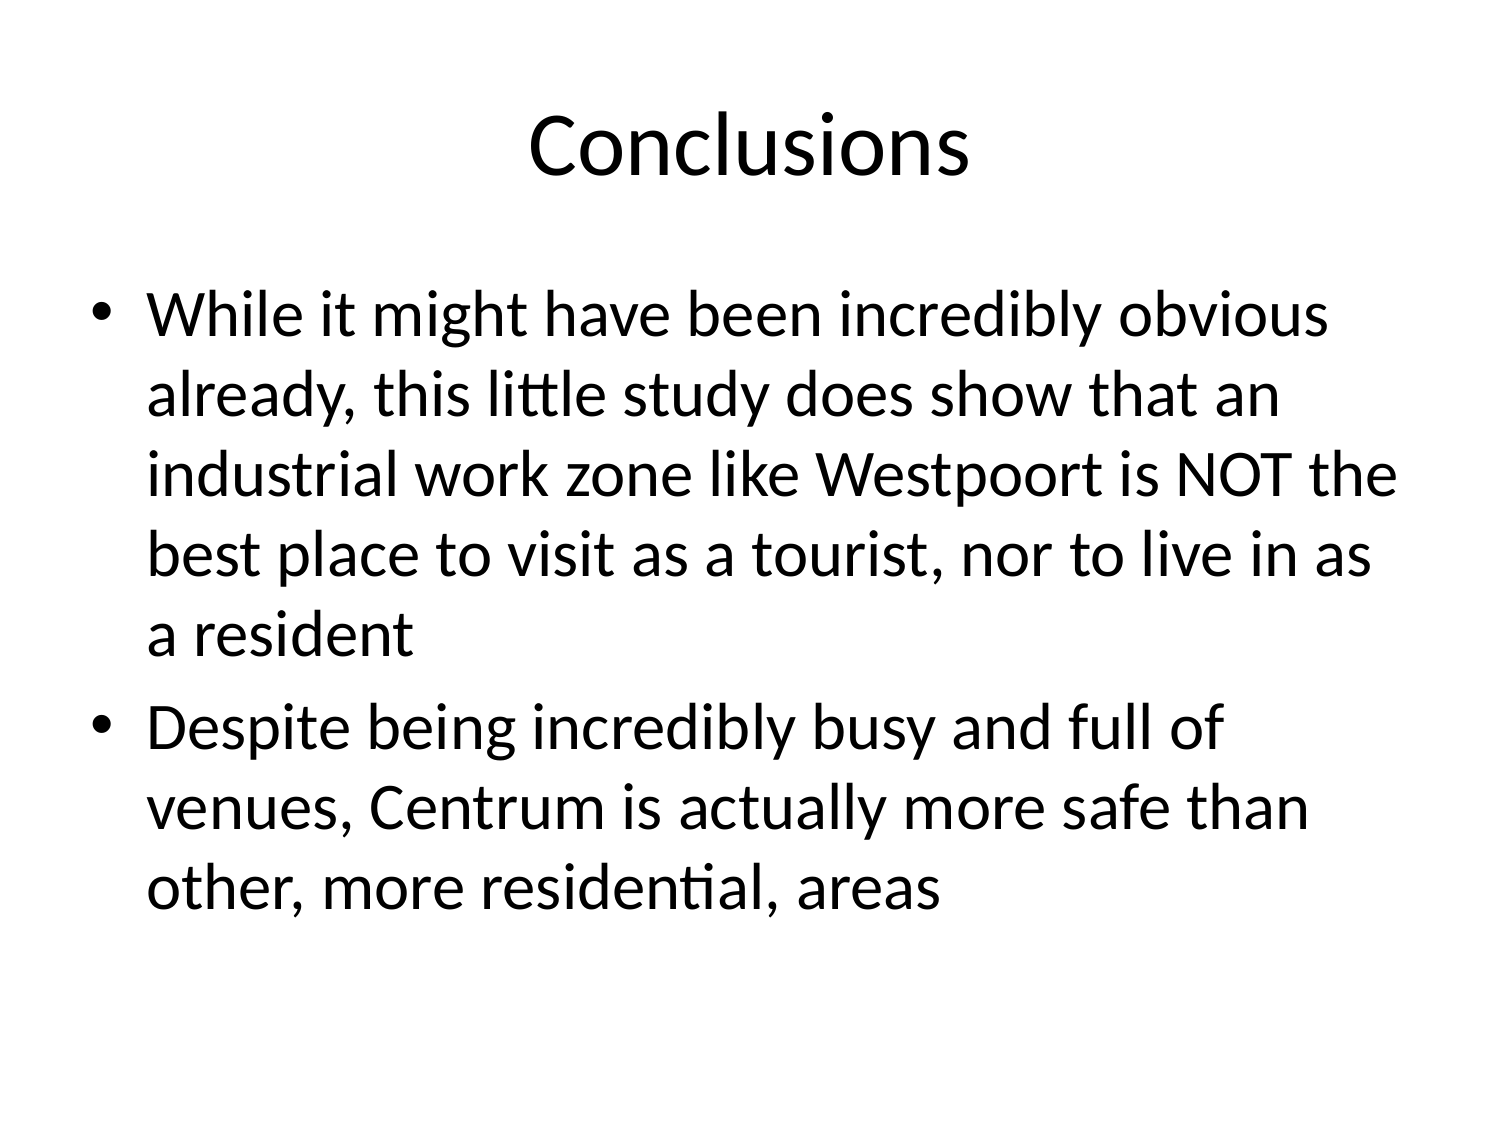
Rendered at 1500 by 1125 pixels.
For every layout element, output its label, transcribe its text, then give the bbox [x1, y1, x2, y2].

list While it might have been incredibly obvious already, this little study does show that an industrial work zone like Westpoort is NOT the best place to visit as a tourist, nor to live in as a resident Despite being incredibly busy and full of venues, Centrum is actually more safe than other, more residential, areas [75, 262, 1425, 1005]
title Conclusions [75, 45, 1425, 233]
